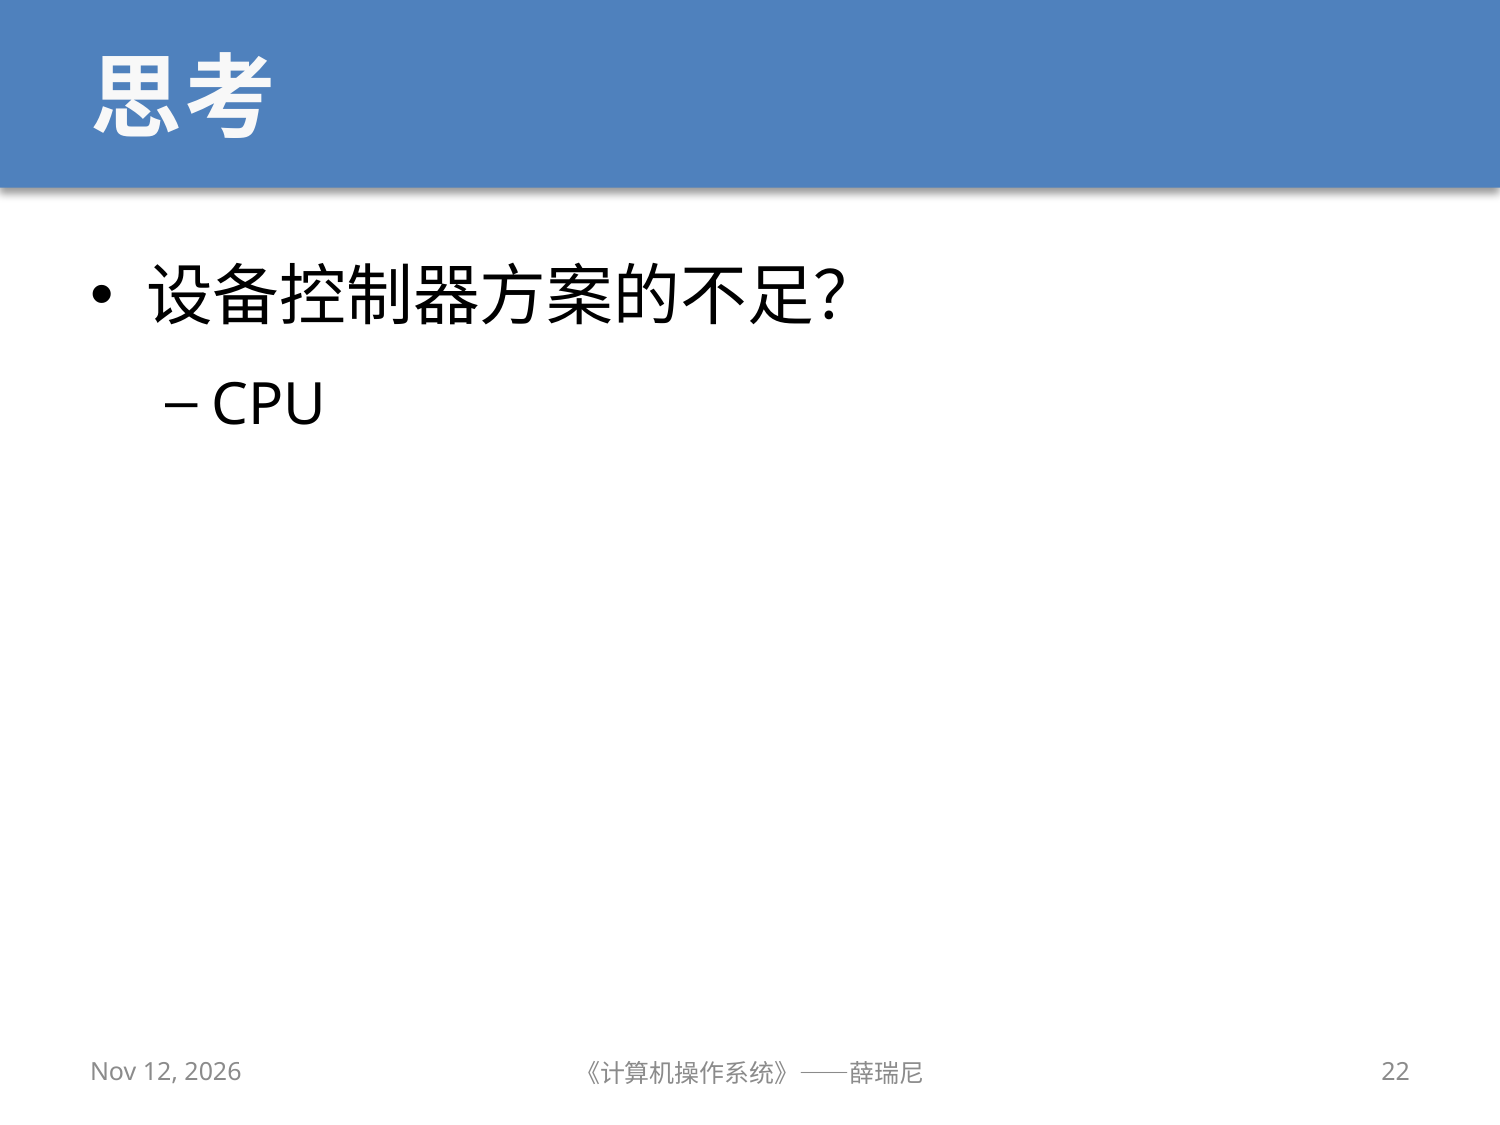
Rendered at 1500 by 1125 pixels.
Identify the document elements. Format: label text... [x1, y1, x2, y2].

title 思考 [75, 0, 1425, 188]
footer 《计算机操作系统》——薛瑞尼 [512, 1042, 988, 1103]
list 设备控制器方案的不足？ CPU [75, 221, 1425, 1021]
slide_number 22 [1074, 1042, 1425, 1103]
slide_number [75, 1042, 425, 1103]
